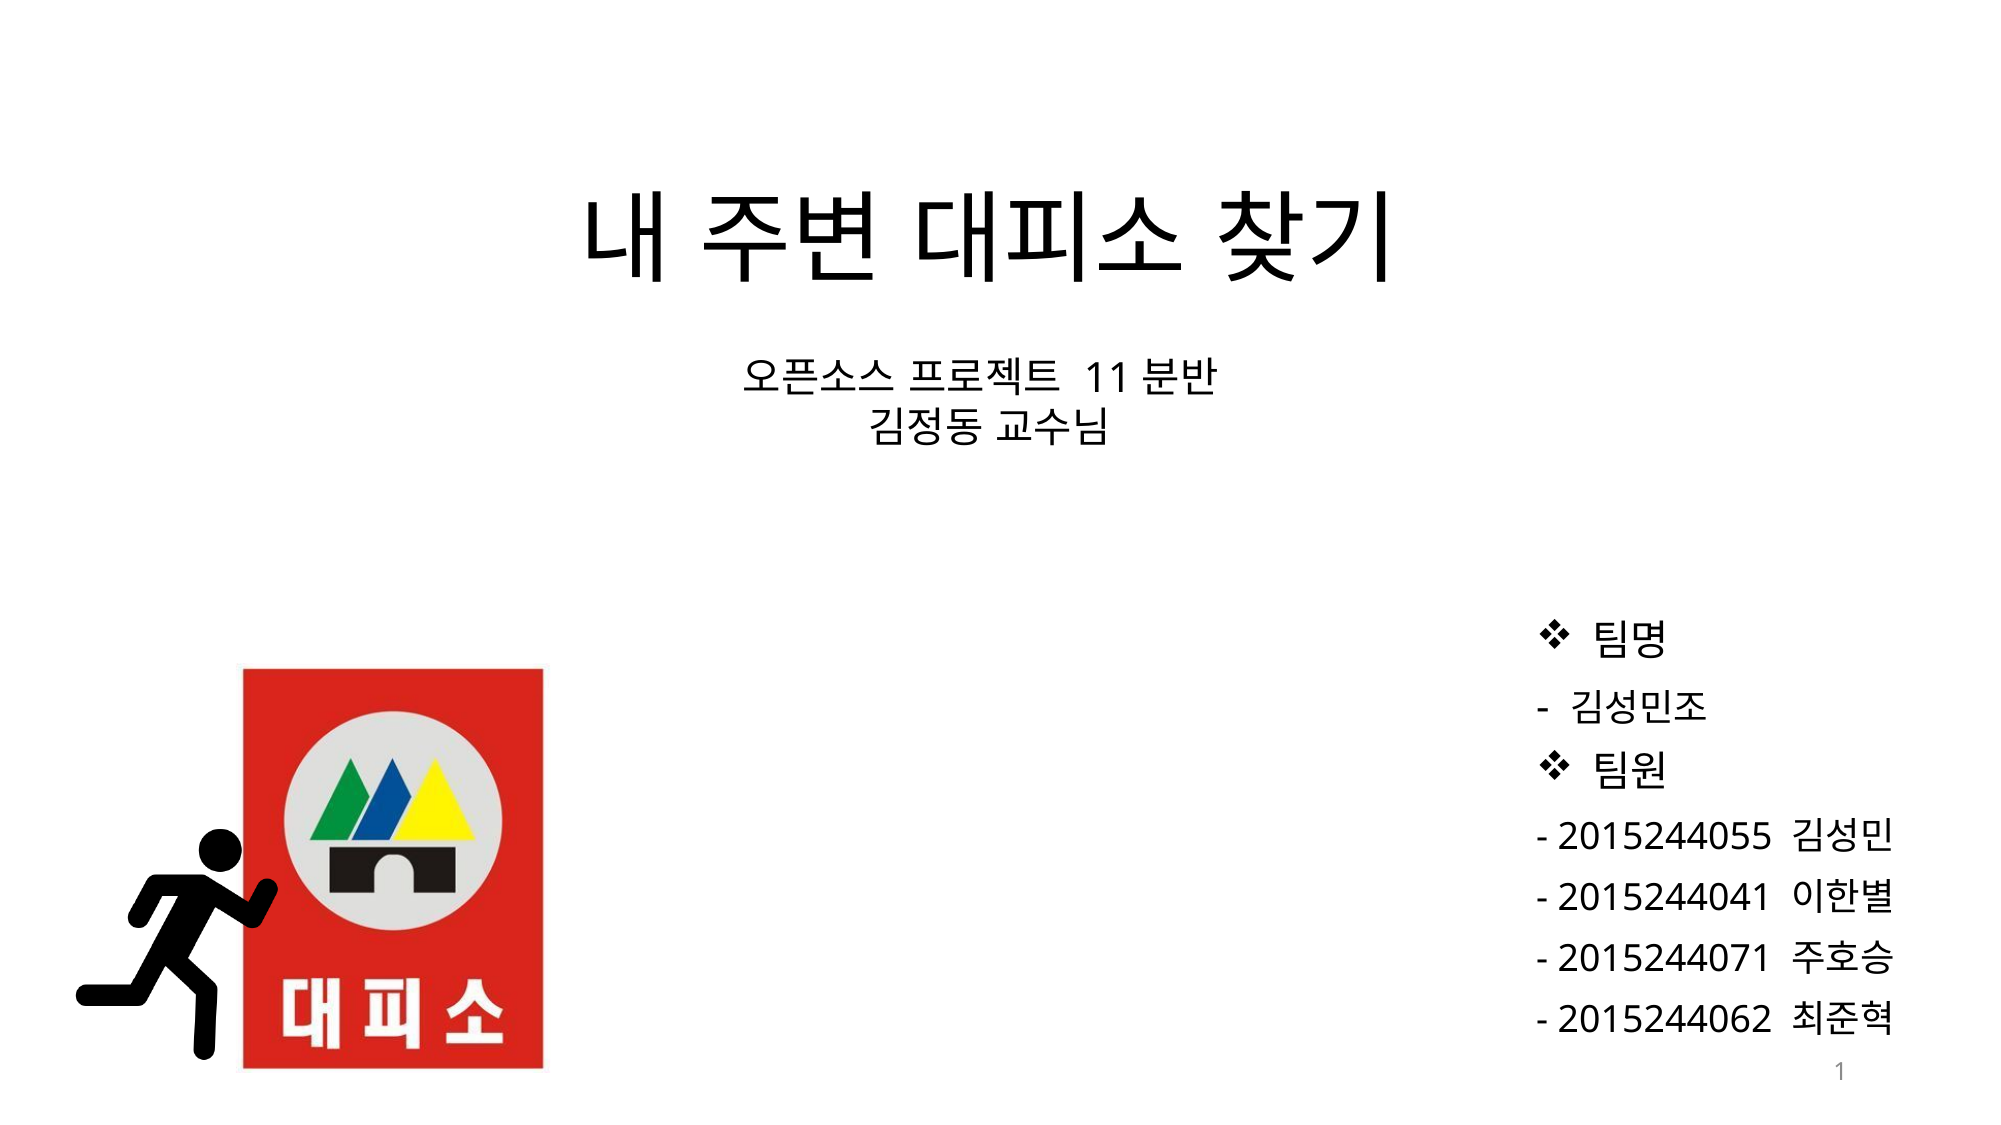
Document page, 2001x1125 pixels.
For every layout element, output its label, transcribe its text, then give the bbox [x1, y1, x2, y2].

picture [47, 663, 649, 1073]
text_box 오픈소스 프로젝트 11분반 김정동 교수님 [727, 343, 1252, 459]
title 내 주변 대피소 찾기 [239, 149, 1740, 304]
subtitle 팀명 - 김성민조 팀원 - 2015244055 김성민 - 2015244041 이한별 - 2015244071 주호승 - 2015244062 최준혁 [1520, 611, 1992, 1054]
slide_number 1 [1412, 1042, 1863, 1103]
